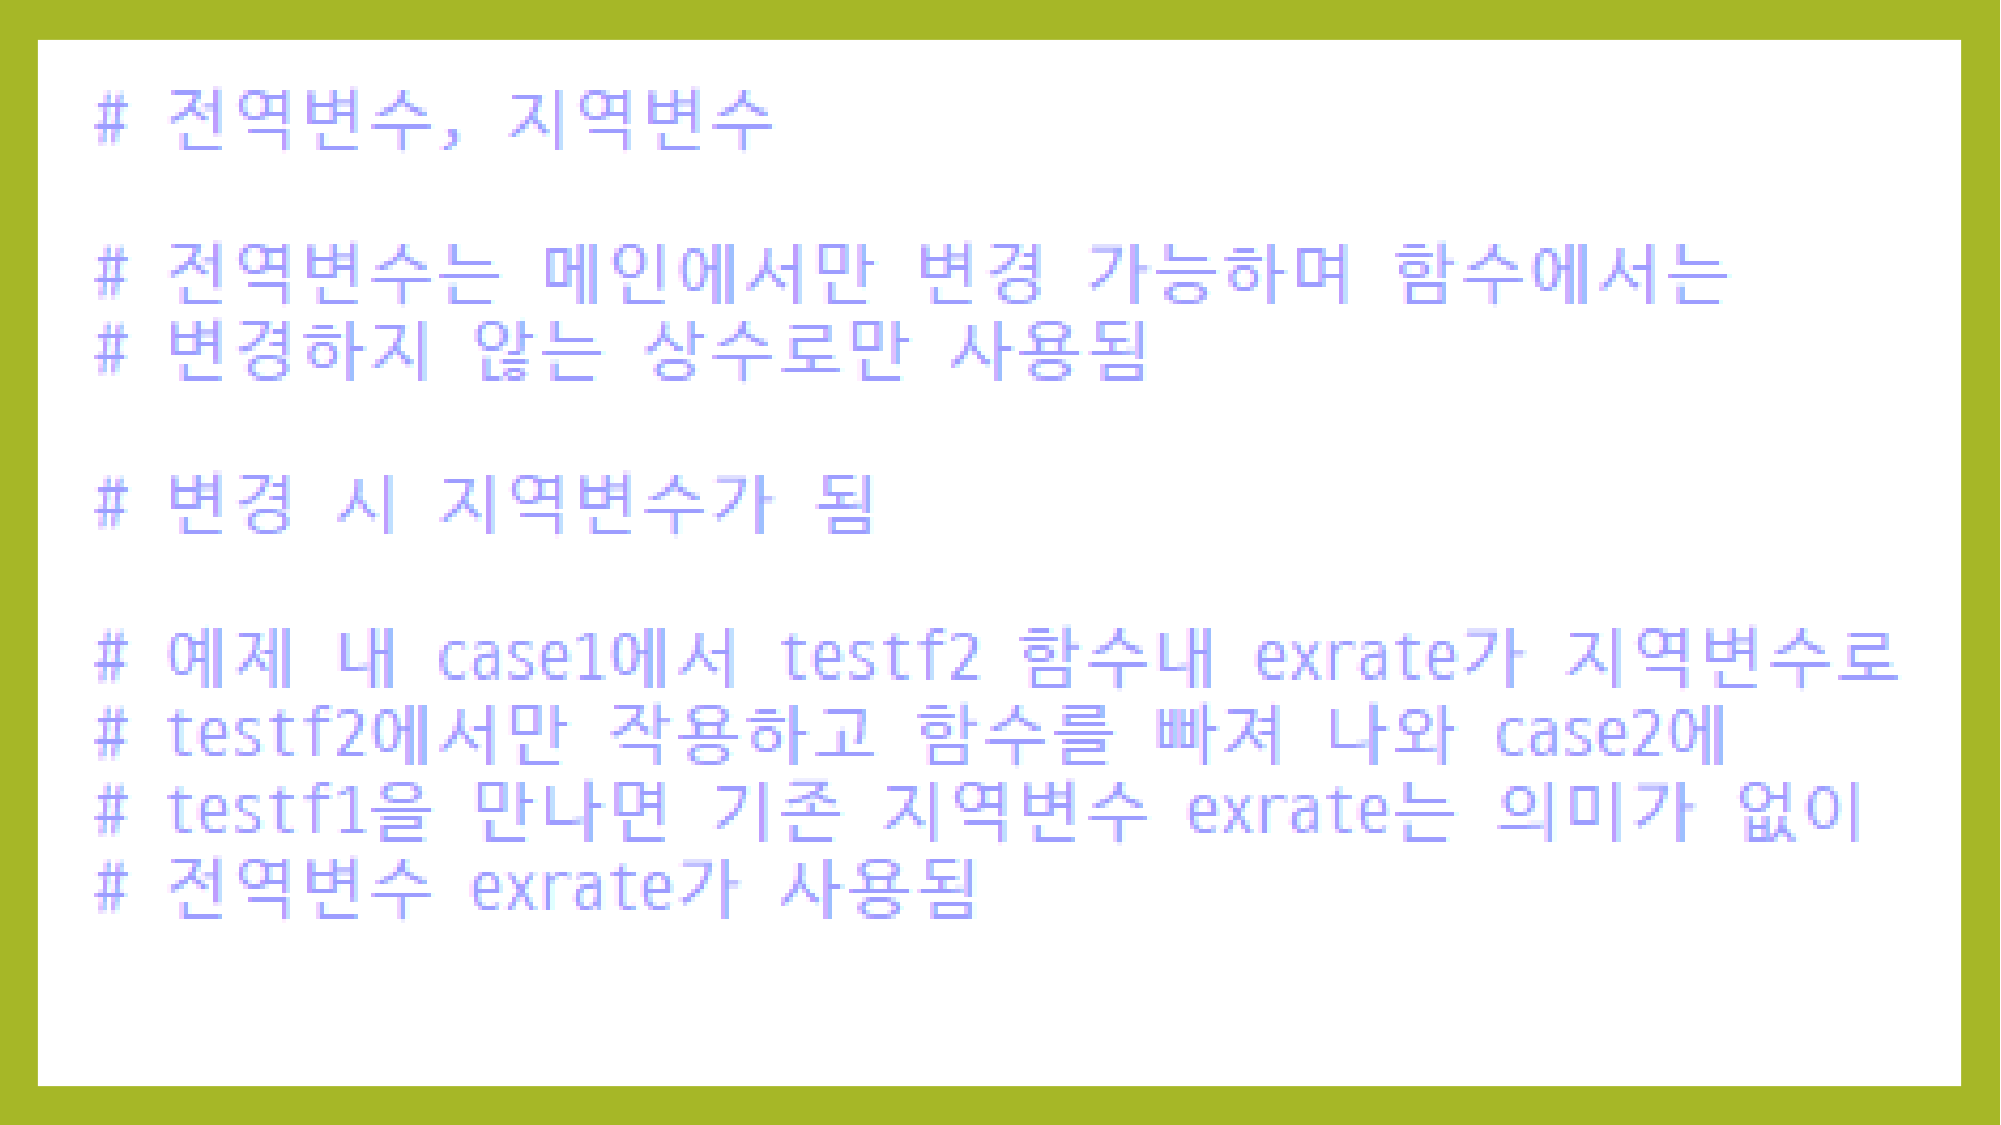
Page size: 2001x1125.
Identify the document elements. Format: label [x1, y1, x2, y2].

picture [86, 78, 1941, 949]
